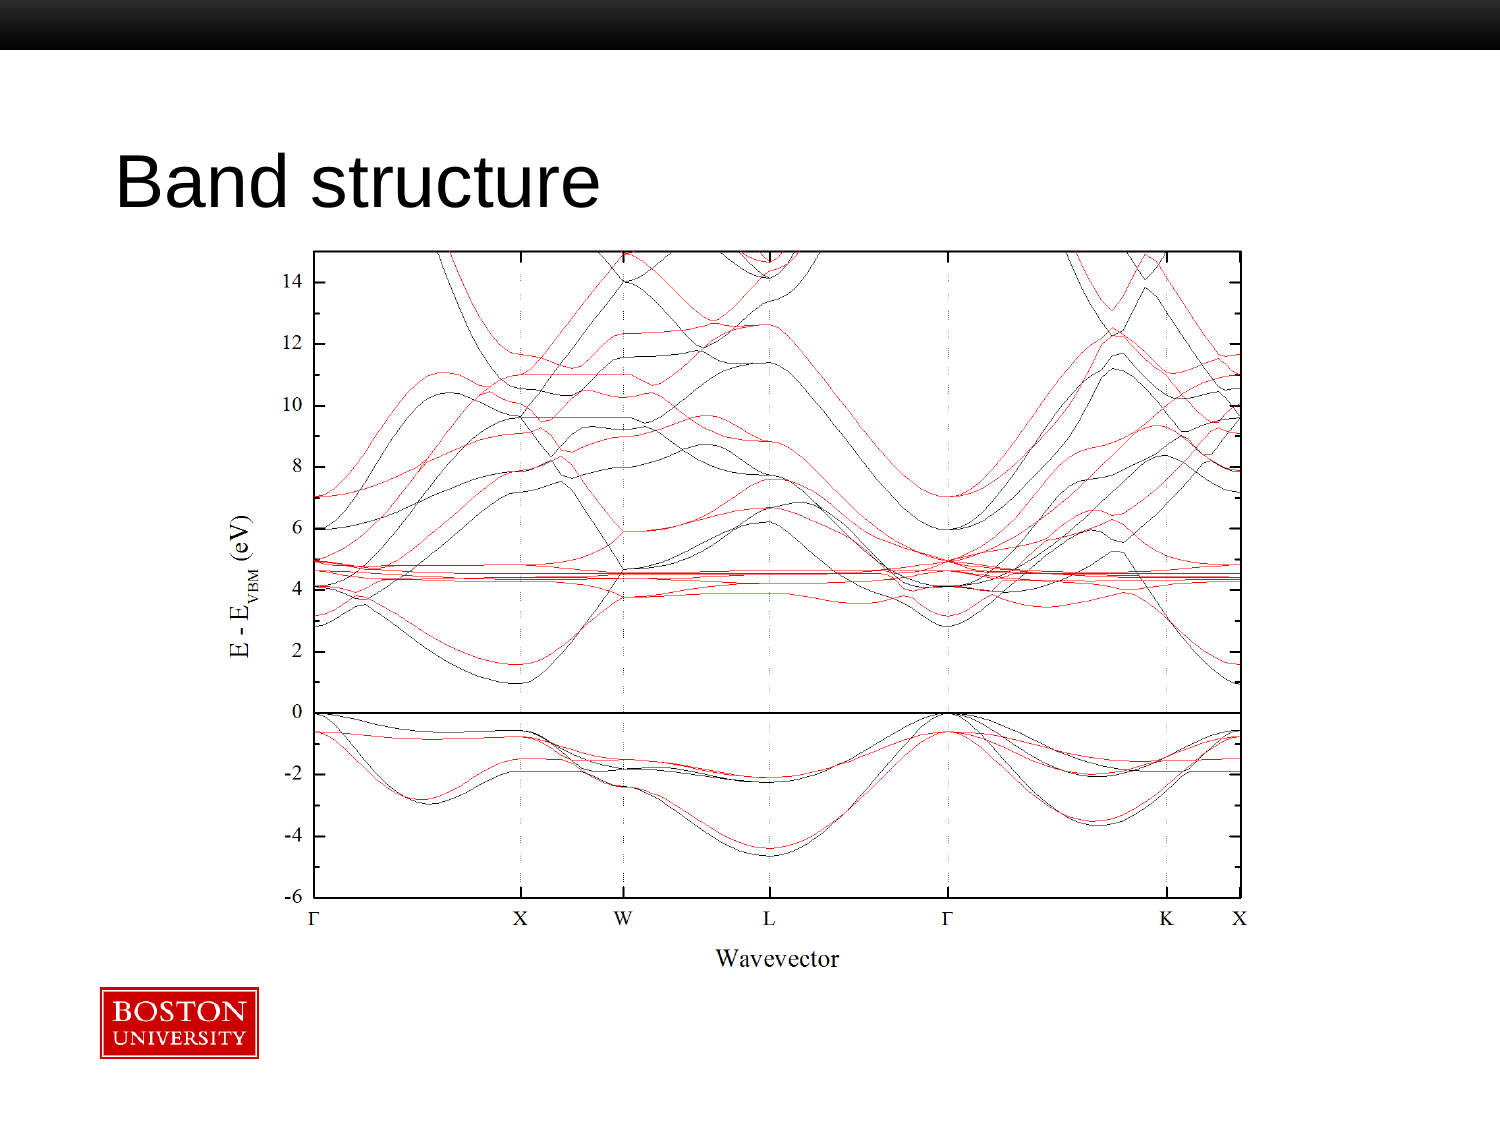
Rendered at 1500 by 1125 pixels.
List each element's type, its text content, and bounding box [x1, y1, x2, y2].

picture [221, 249, 1276, 976]
title Band structure [99, 124, 1401, 238]
